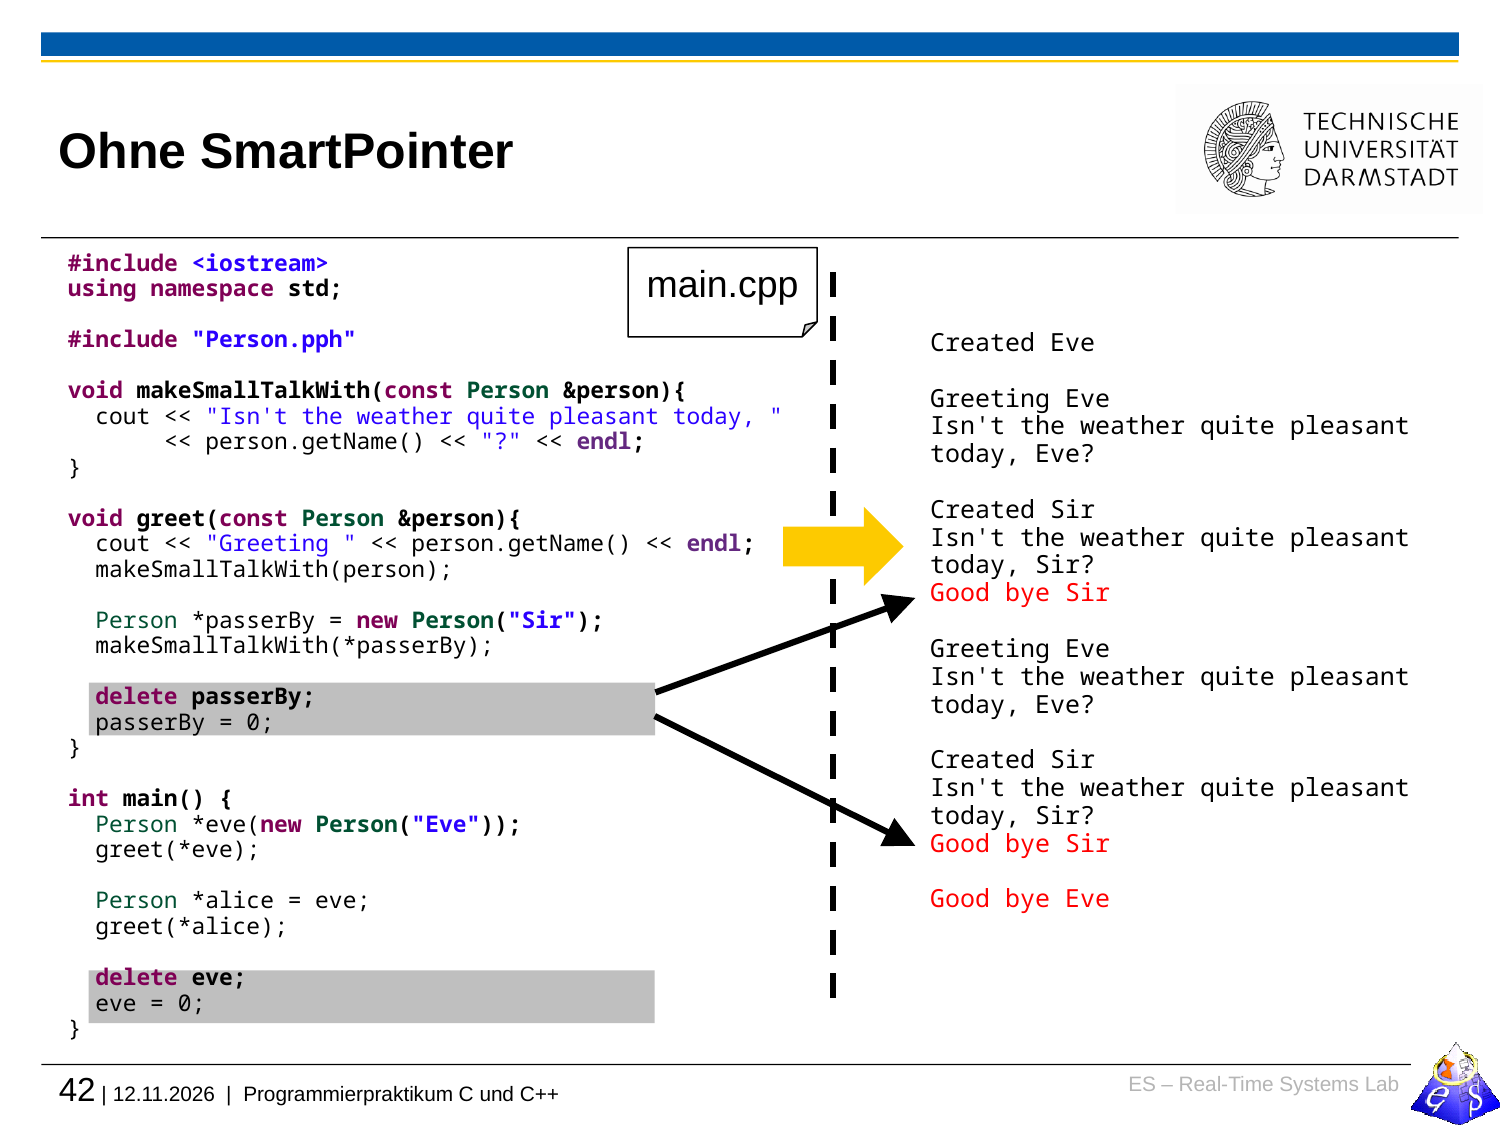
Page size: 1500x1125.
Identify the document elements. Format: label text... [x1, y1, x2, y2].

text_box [655, 597, 916, 693]
picture [1187, 84, 1483, 214]
text_box main.cpp [628, 247, 818, 337]
text_box [837, 506, 904, 587]
text_box Created Eve Greeting Eve Isn't the weather quite pleasant today, Eve? Created Sir Isn't the weather quite pleasant today, Sir? Good bye Sir Greeting Eve Isn't the weather quite pleasant today, Eve? Created Sir Isn't the weather quite pleasant today, Sir? Good bye Sir Good bye Eve [915, 321, 1495, 921]
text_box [654, 715, 916, 847]
text_box [783, 526, 828, 567]
text_box #include <iostream> using namespace std; #include "Person.pph" void makeSmallTalkWith(const Person &person){ cout << "Isn't the weather quite pleasant today, " << person.getName() << "?" << endl; } void greet(const Person &person){ cout << "Greeting " << person.getName() << endl; makeSmallTalkWith(person); Person *passerBy = new Person("Sir"); makeSmallTalkWith(*passerBy); delete passerBy; passerBy = 0; } int main() { Person *eve(new Person("Eve")); greet(*eve); Person *alice = eve; greet(*alice); delete eve; eve = 0; } [53, 243, 1069, 1049]
title Ohne SmartPointer [58, 80, 1187, 218]
picture [1411, 1041, 1500, 1125]
